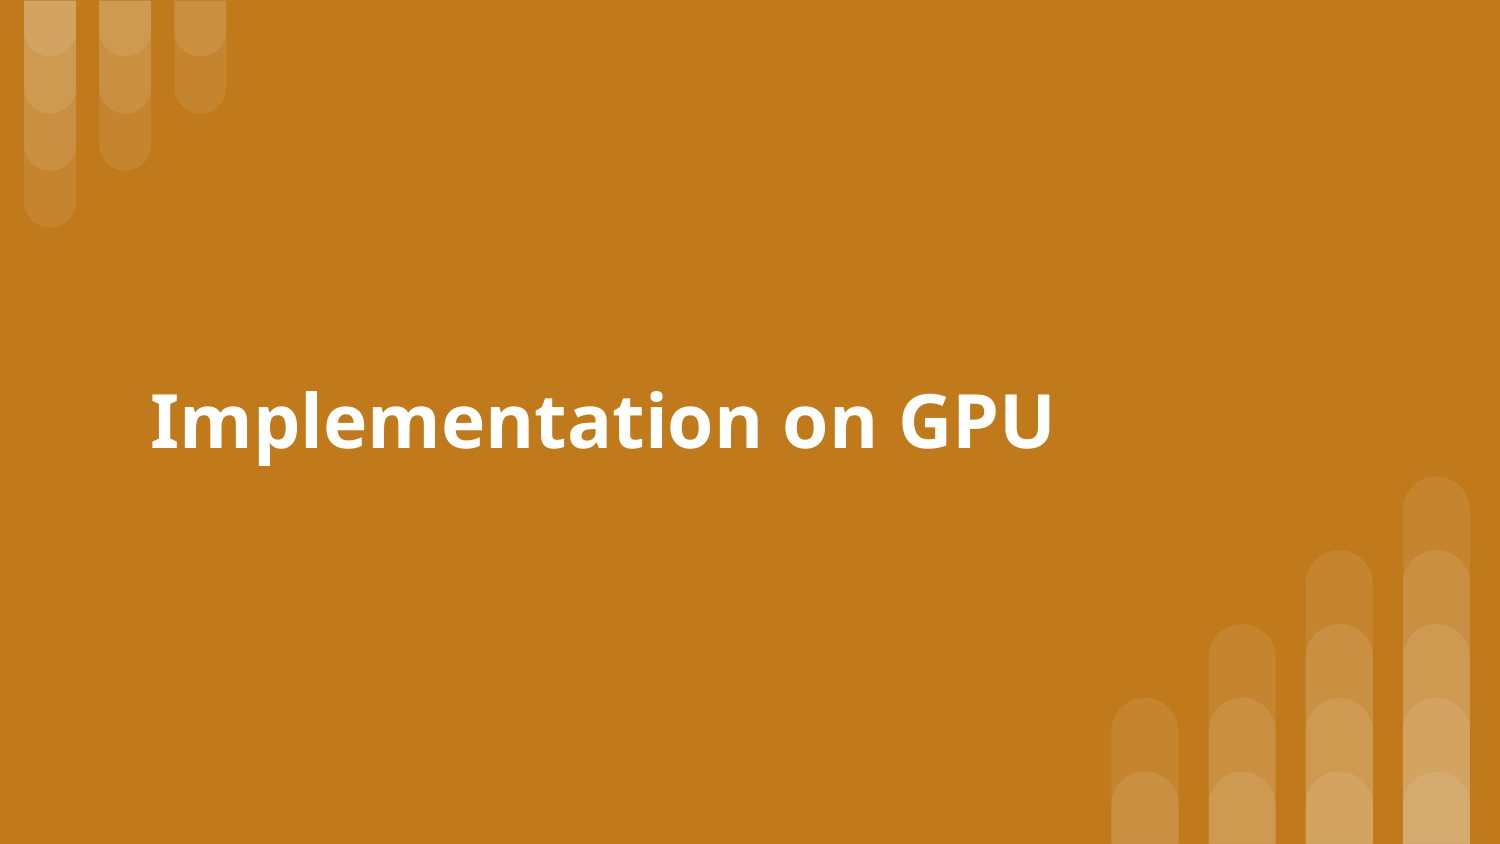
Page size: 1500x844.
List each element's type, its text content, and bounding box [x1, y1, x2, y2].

title Implementation on GPU [135, 264, 1097, 572]
